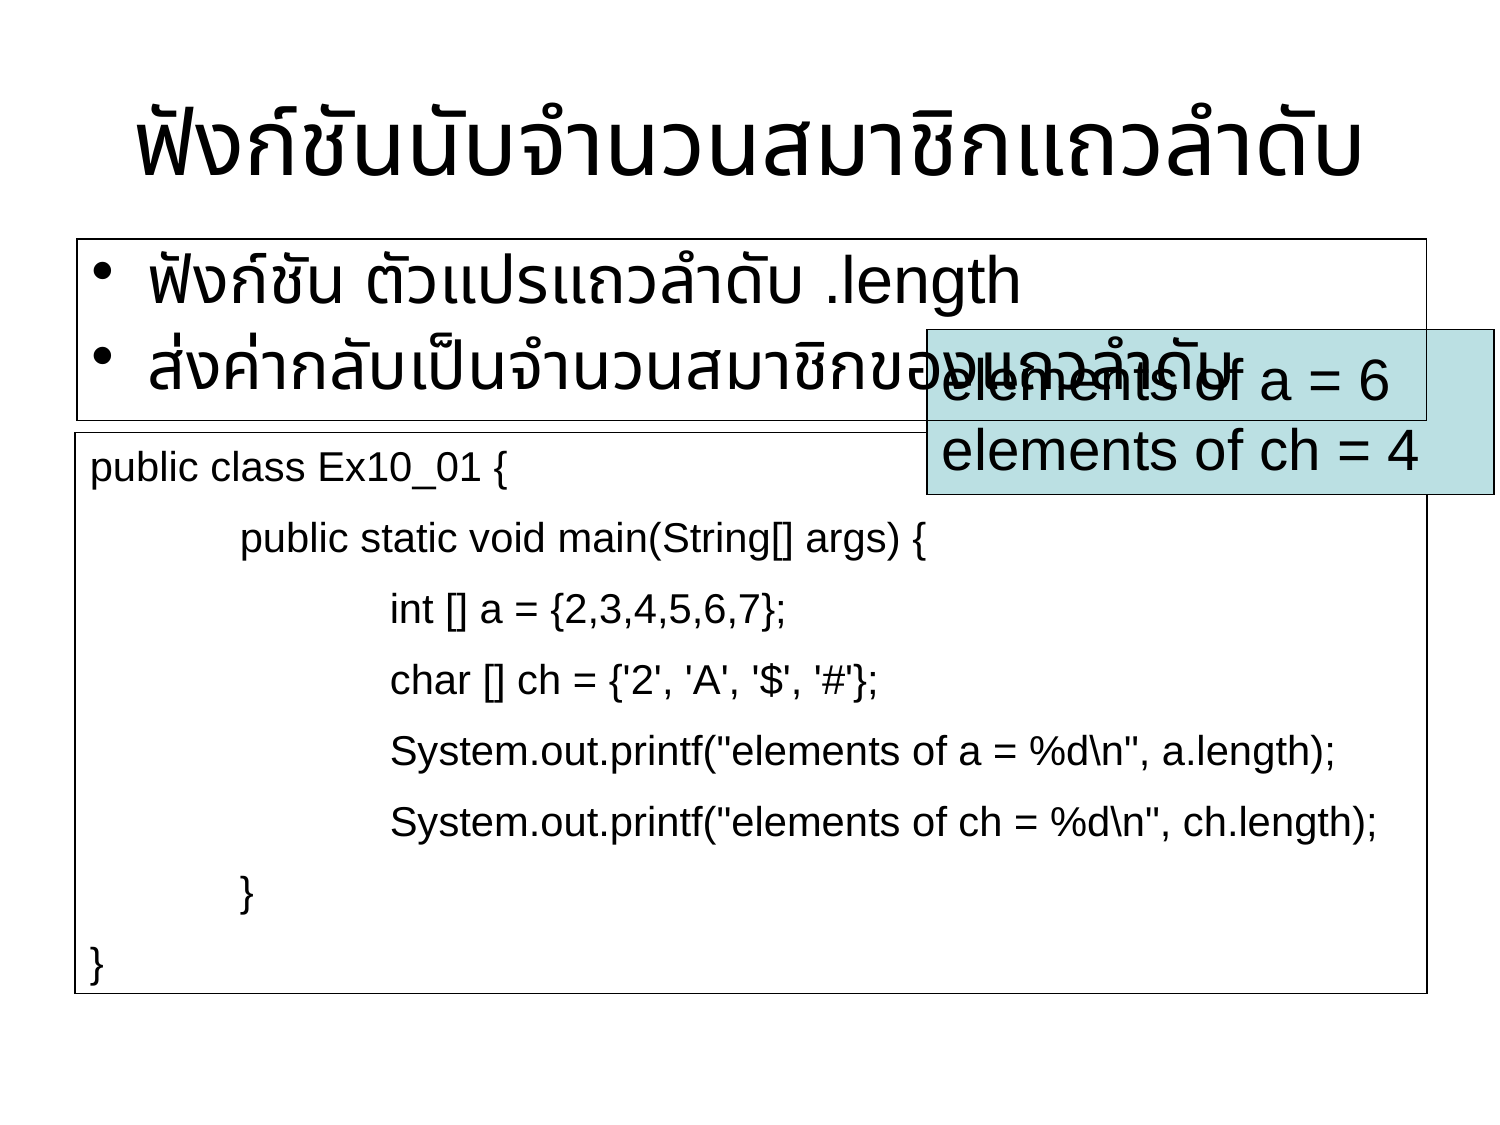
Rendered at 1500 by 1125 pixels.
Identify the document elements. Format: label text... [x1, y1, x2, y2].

title ฟังก์ชันนับจำนวนสมาชิกแถวลำดับ [75, 45, 1425, 233]
text_box elements of a = 6 elements of ch = 4 [927, 329, 1494, 495]
text_box public class Ex10_01 { public static void main(String[] args) { int [] a = {2,3,4,5,6,7}; char [] ch = {'2', 'A', '$', '#'}; System.out.printf("elements of a = %d\n", a.length); System.out.printf("elements of ch = %d\n", ch.length); } } [75, 432, 1427, 994]
text_box ฟังก์ชัน ตัวแปรแถวลำดับ .length ส่งค่ากลับเป็นจำนวนสมาชิกของแถวลำดับ [76, 238, 1427, 421]
